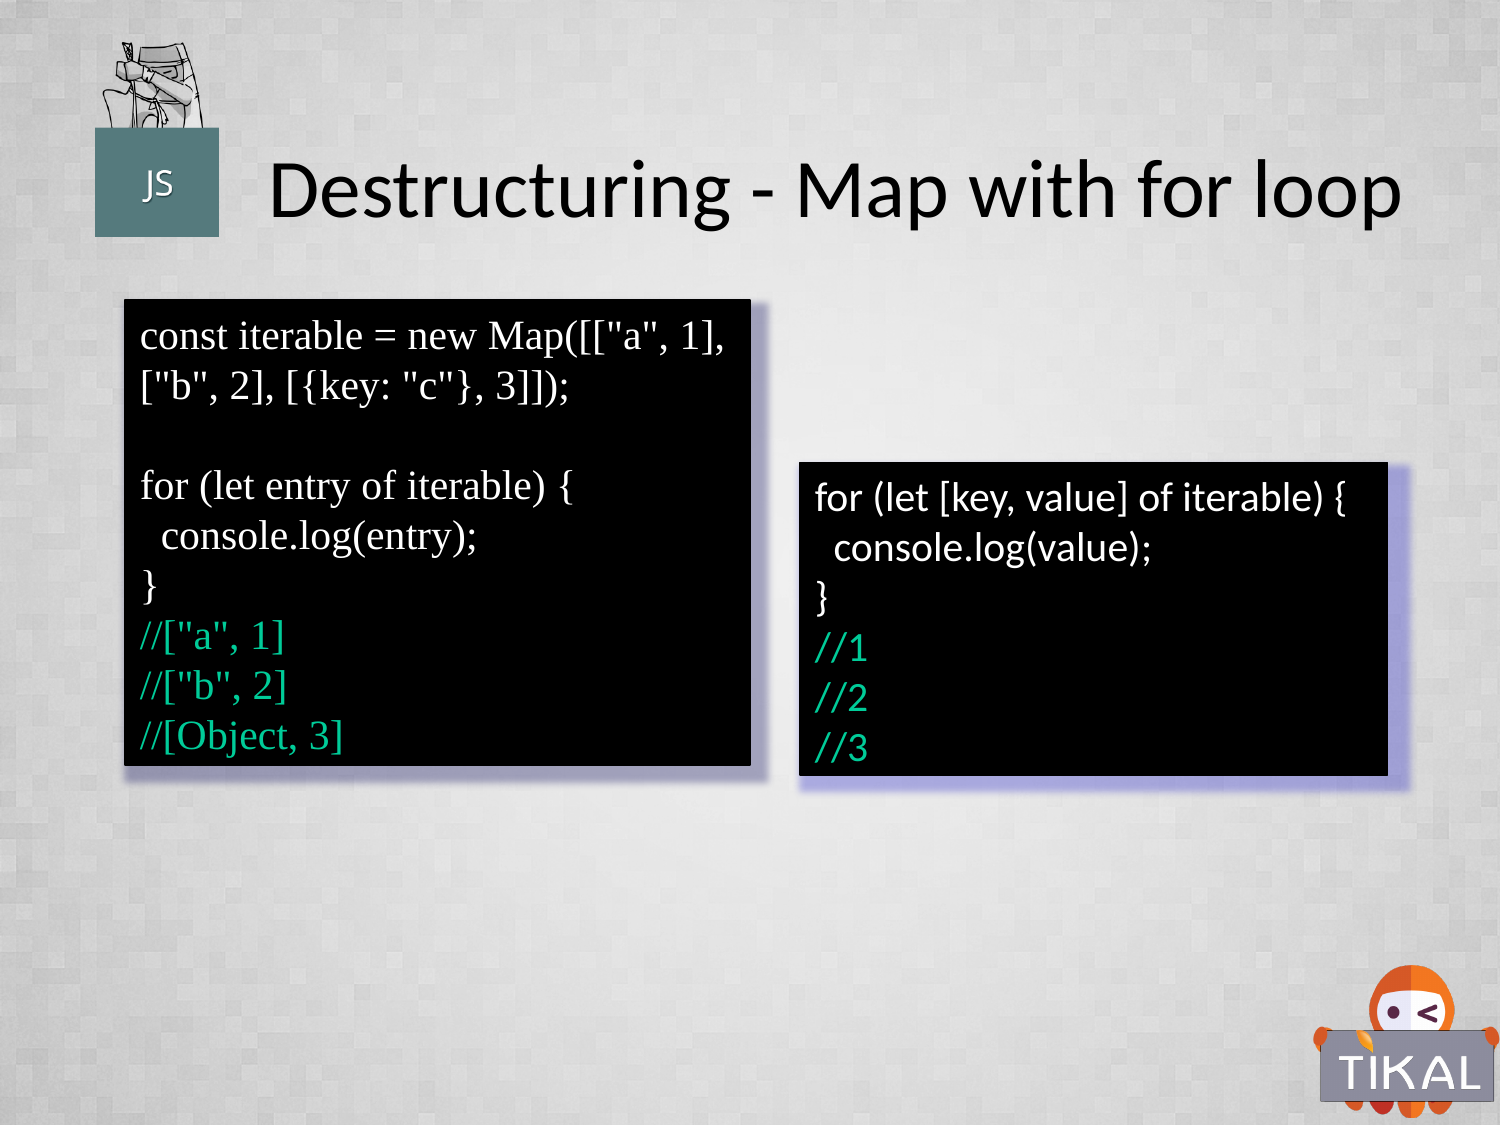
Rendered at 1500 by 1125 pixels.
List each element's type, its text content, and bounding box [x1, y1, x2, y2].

picture [0, 0, 1500, 1125]
text_box Destructuring - Map with for loop [253, 90, 1500, 279]
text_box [1312, 962, 1500, 1123]
text_box for (let [key, value] of iterable) { console.log(value); } //1 //2 //3 [799, 462, 1388, 776]
text_box const iterable = new Map([["a", 1], ["b", 2], [{key: "c"}, 3]]); for (let entry of iterable) { console.log(entry); } //["a", 1] //["b", 2] //[Object, 3] [124, 299, 751, 766]
